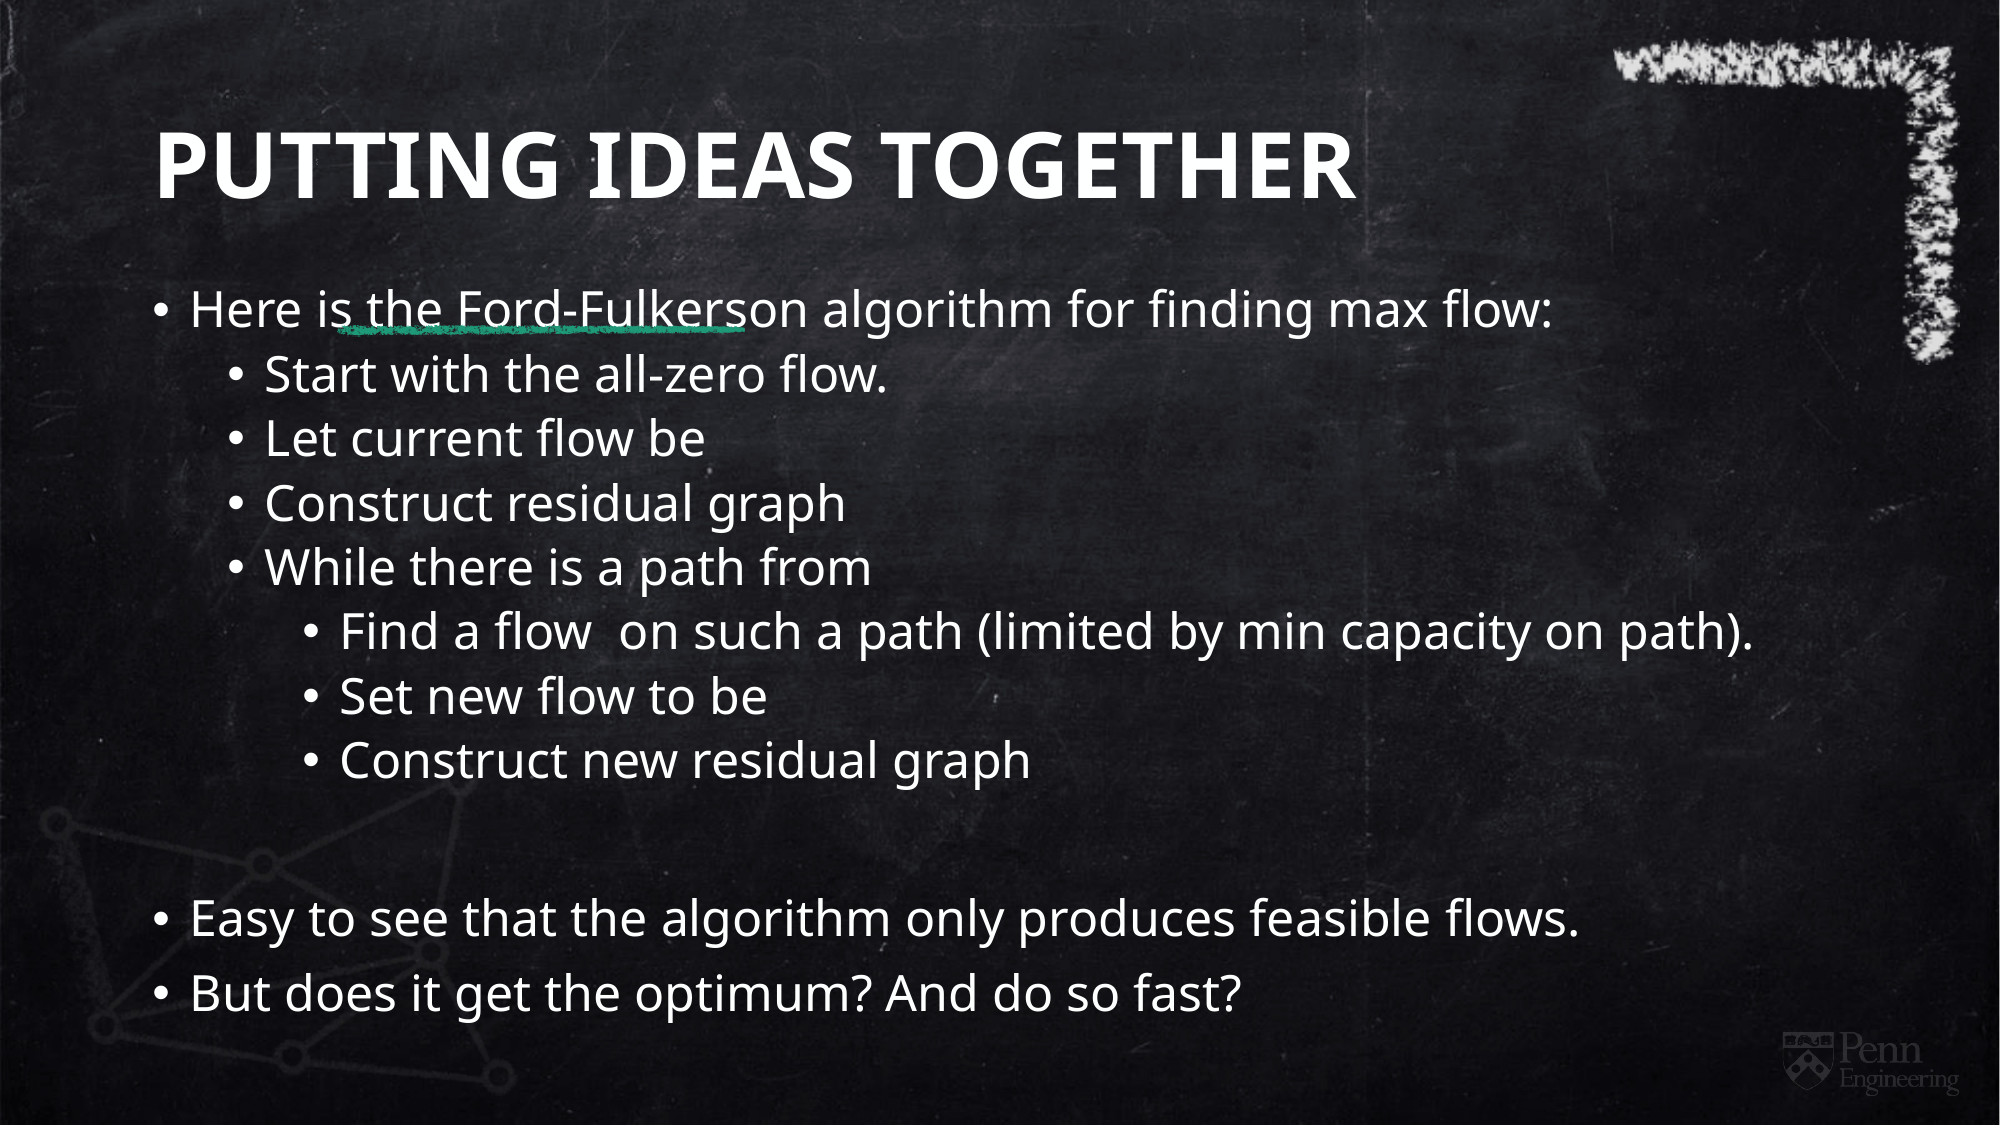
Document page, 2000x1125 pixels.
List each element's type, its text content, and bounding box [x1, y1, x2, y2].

picture [0, 0, 2000, 1125]
title PUTTING IDEAS TOGETHER [137, 59, 1613, 278]
